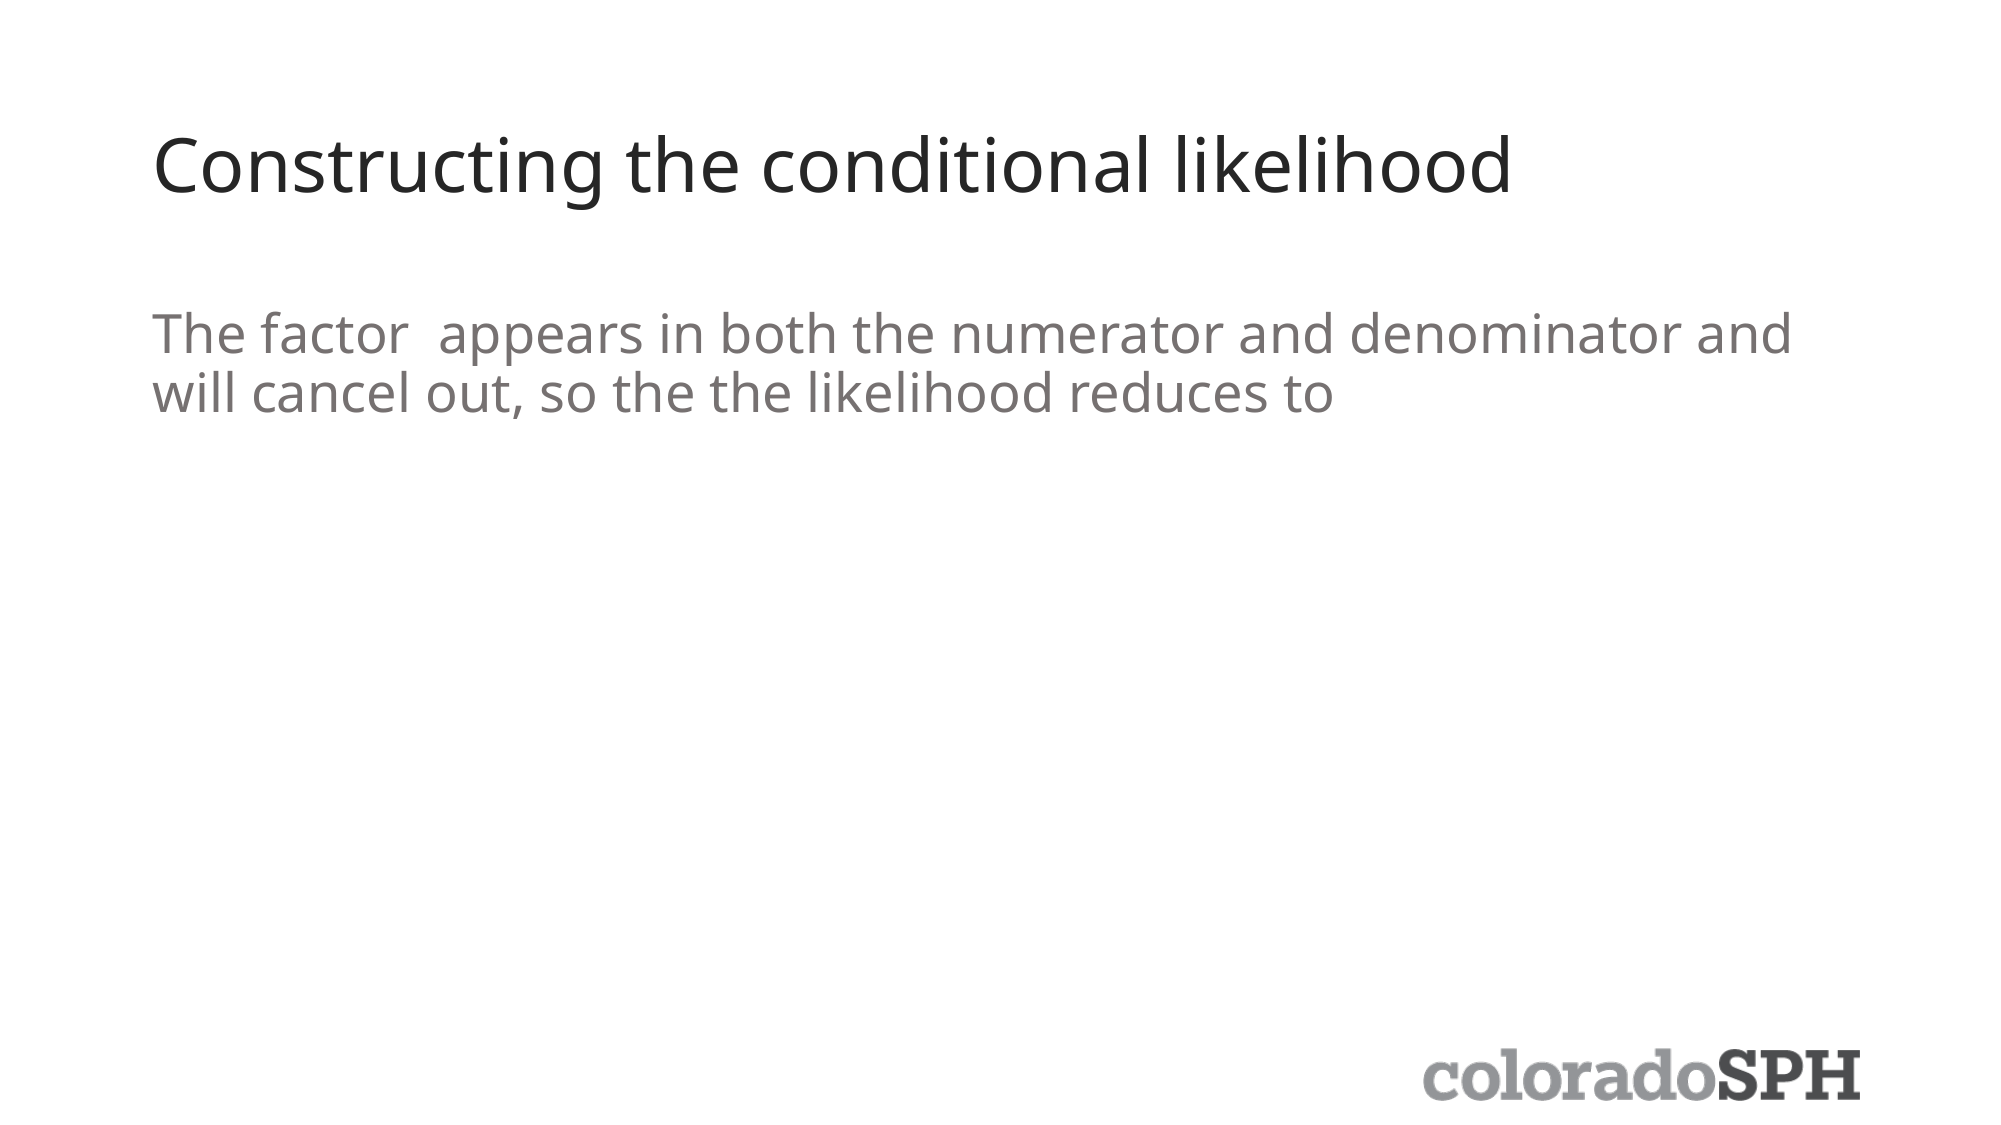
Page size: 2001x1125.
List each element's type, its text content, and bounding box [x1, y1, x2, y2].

picture [1420, 1044, 1863, 1103]
title Constructing the conditional likelihood [137, 59, 1863, 278]
list The factor appears in both the numerator and denominator and will cancel out, so the the likelihood reduces to [137, 299, 1863, 1014]
